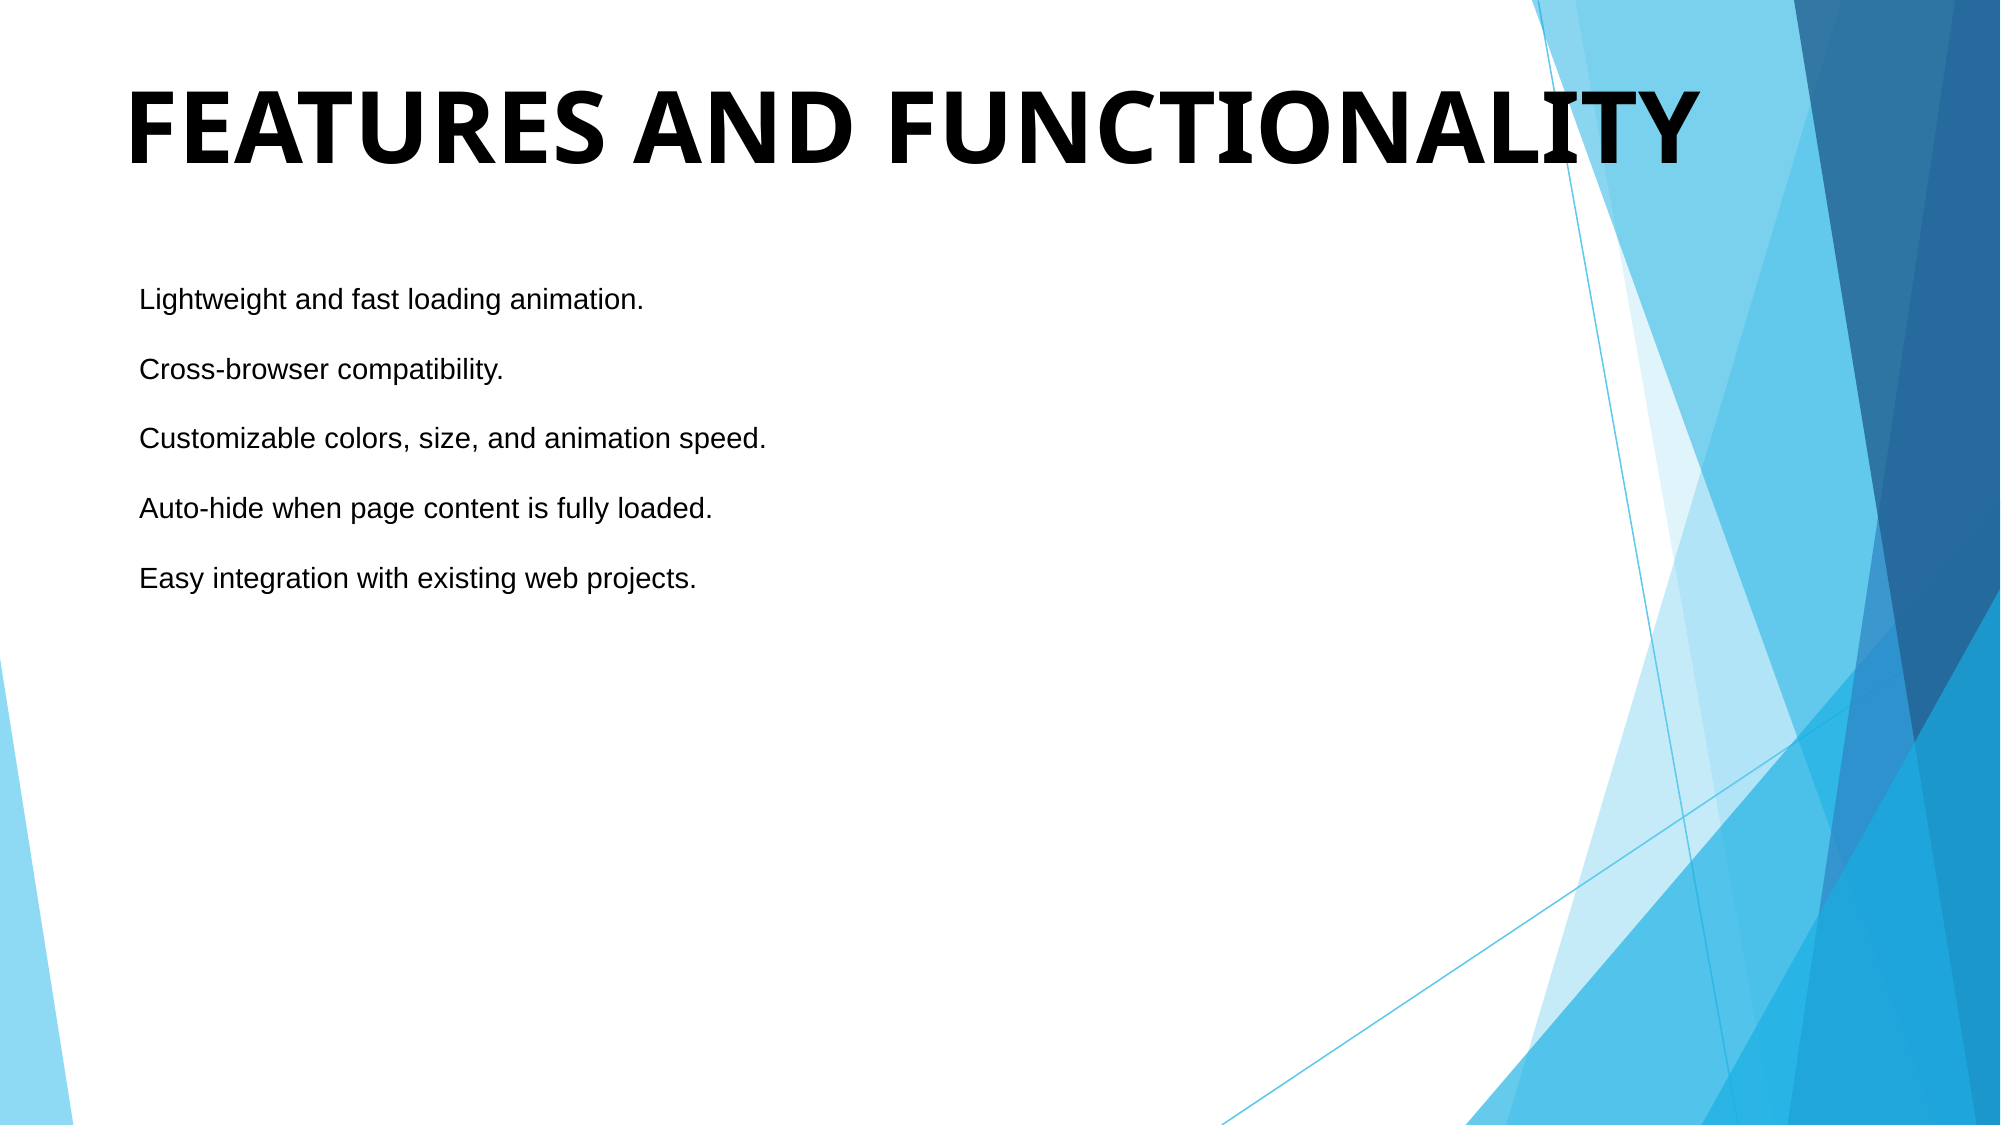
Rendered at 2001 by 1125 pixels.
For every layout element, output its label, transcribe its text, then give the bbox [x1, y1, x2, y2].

text_box Lightweight and fast loading animation. Cross-browser compatibility. Customizable colors, size, and animation speed. Auto-hide when page content is fully loaded. Easy integration with existing web projects. [124, 264, 1001, 610]
title FEATURES AND FUNCTIONALITY [123, 63, 1877, 252]
